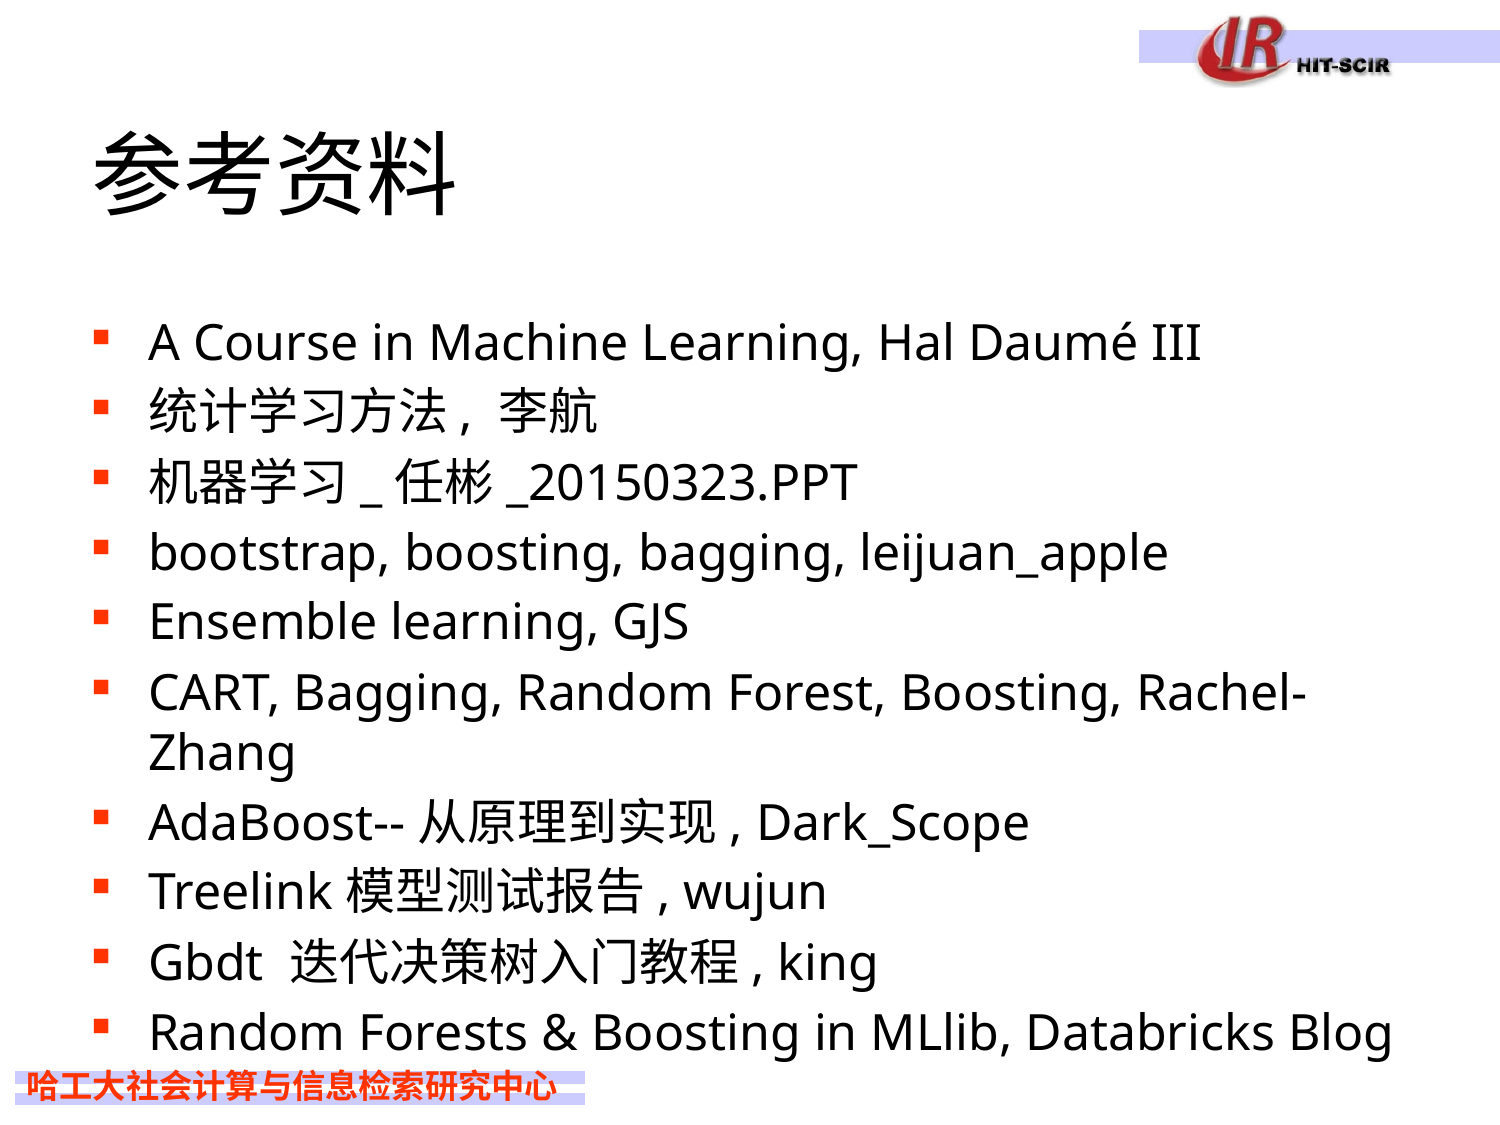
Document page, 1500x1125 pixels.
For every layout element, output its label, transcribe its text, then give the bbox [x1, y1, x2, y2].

picture [1139, 4, 1500, 88]
list A Course in Machine Learning, Hal Daumé III 统计学习方法, 李航 机器学习_任彬_20150323.PPT bootstrap, boosting, bagging, leijuan_apple Ensemble learning, GJS CART, Bagging, Random Forest, Boosting, Rachel-Zhang AdaBoost--从原理到实现, Dark_Scope Treelink模型测试报告, wujun Gbdt 迭代决策树入门教程, king Random Forests & Boosting in MLlib, Databricks Blog [76, 302, 1427, 1045]
title 参考资料 [76, 78, 1427, 266]
picture [0, 1054, 615, 1125]
